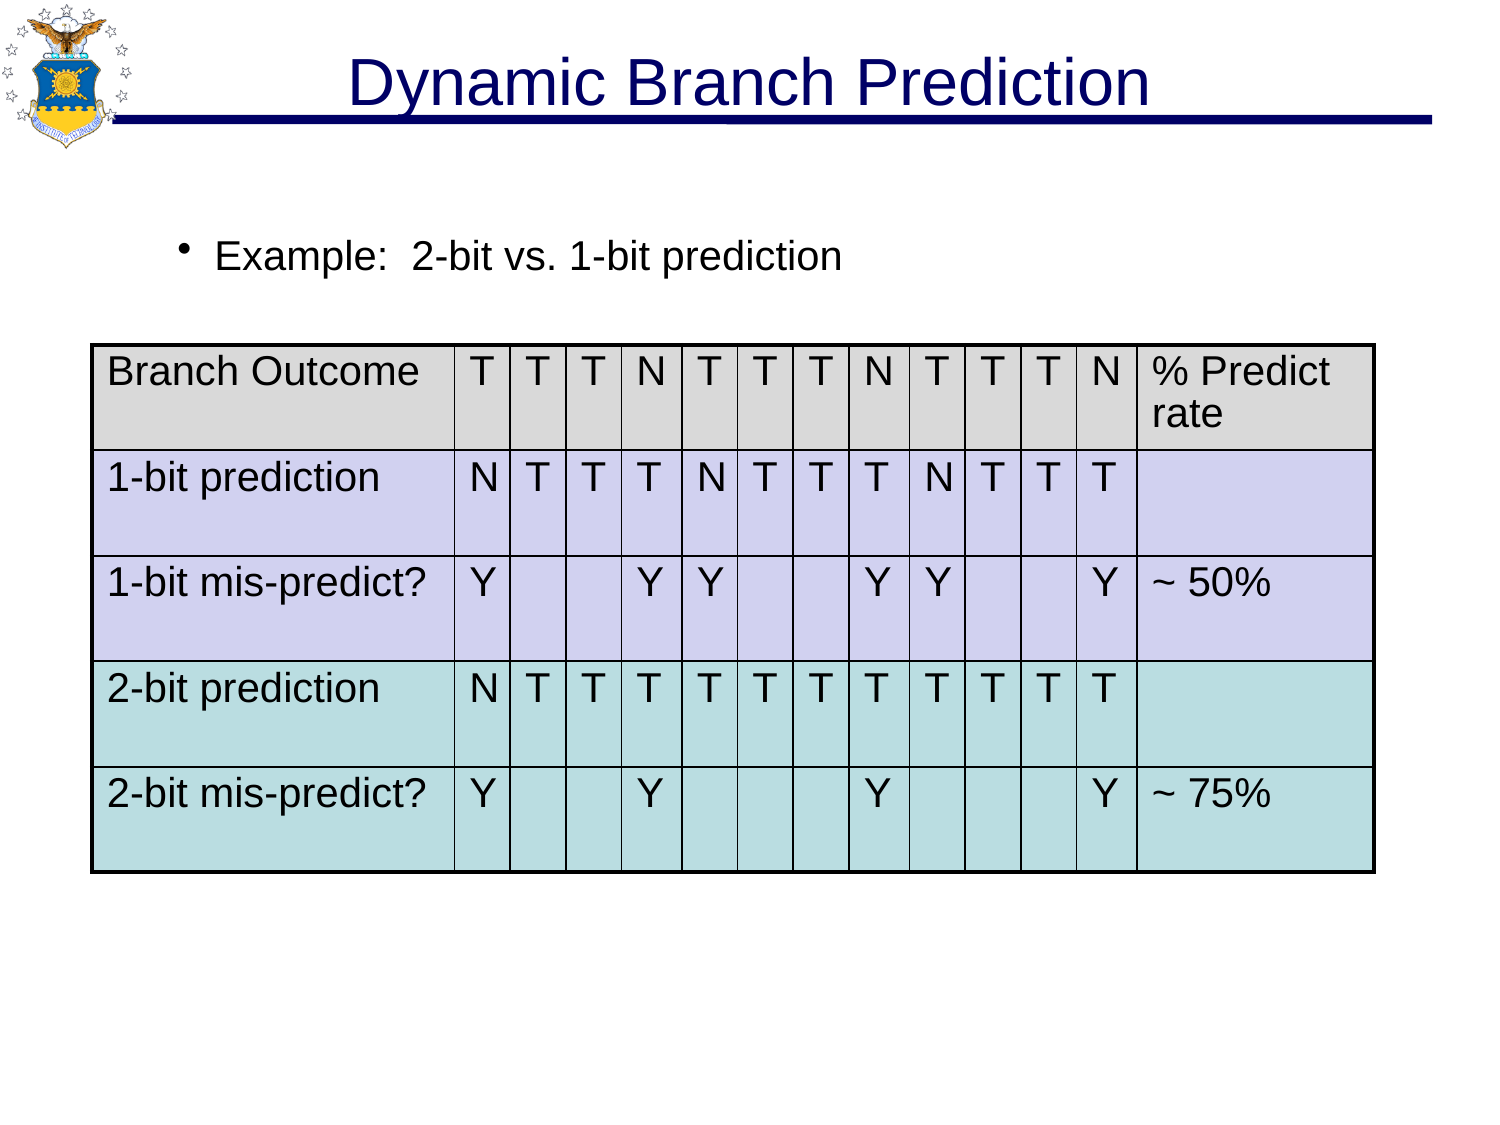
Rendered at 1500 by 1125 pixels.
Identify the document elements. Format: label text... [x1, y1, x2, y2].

table_header T [511, 347, 565, 449]
table_cell [794, 557, 848, 660]
table_cell [738, 768, 792, 870]
table_cell T [850, 662, 909, 766]
table_cell ~ 50% [1138, 557, 1372, 660]
table_cell T [1077, 451, 1136, 555]
table_cell [966, 768, 1020, 870]
table_cell Y [683, 557, 737, 660]
table_cell N [455, 451, 509, 555]
table_cell T [966, 662, 1020, 766]
table_cell Y [910, 557, 964, 660]
table_cell Y [1077, 768, 1136, 870]
table_header T [738, 347, 792, 449]
table_header T [910, 347, 964, 449]
table_header N [850, 347, 909, 449]
table_cell T [966, 451, 1020, 555]
table_cell [794, 768, 848, 870]
picture [0, 2, 133, 150]
table_cell [1022, 768, 1076, 870]
table_header T [567, 347, 621, 449]
table_cell Y [455, 768, 509, 870]
table_cell T [1022, 451, 1076, 555]
table_header % Predict rate [1138, 347, 1372, 449]
table_cell [966, 557, 1020, 660]
table_cell [567, 557, 621, 660]
table_cell [1022, 557, 1076, 660]
table_cell T [622, 662, 681, 766]
table_cell N [683, 451, 737, 555]
table_cell T [1022, 662, 1076, 766]
table_header Branch Outcome [94, 347, 454, 449]
table_cell 2-bit prediction [94, 662, 454, 766]
table_cell Y [622, 557, 681, 660]
table_cell [683, 768, 737, 870]
table_cell [910, 768, 964, 870]
table_cell [567, 768, 621, 870]
table_header T [455, 347, 509, 449]
table_cell T [794, 451, 848, 555]
table_cell T [567, 662, 621, 766]
table_header T [1022, 347, 1076, 449]
table_cell T [683, 662, 737, 766]
table_cell T [511, 662, 565, 766]
table_cell 1-bit mis-predict? [94, 557, 454, 660]
table_cell 1-bit prediction [94, 451, 454, 555]
table_cell Y [1077, 557, 1136, 660]
title Dynamic Branch Prediction [162, 18, 1338, 139]
table_cell [511, 768, 565, 870]
table_cell N [455, 662, 509, 766]
table_header T [683, 347, 737, 449]
table_cell T [622, 451, 681, 555]
table_header N [1077, 347, 1136, 449]
table_cell Y [455, 557, 509, 660]
table_cell T [1077, 662, 1136, 766]
table_cell T [738, 451, 792, 555]
table_cell Y [850, 768, 909, 870]
table_header T [966, 347, 1020, 449]
table_cell [511, 557, 565, 660]
list Example: 2-bit vs. 1-bit prediction [162, 221, 1335, 324]
table_cell 2-bit mis-predict? [94, 768, 454, 870]
table_cell T [567, 451, 621, 555]
table_cell Y [622, 768, 681, 870]
table_cell [1138, 662, 1372, 766]
table_cell T [850, 451, 909, 555]
table_cell ~ 75% [1138, 768, 1372, 870]
table_cell Y [850, 557, 909, 660]
table_cell T [794, 662, 848, 766]
table_header N [622, 347, 681, 449]
table_header T [794, 347, 848, 449]
table_cell T [910, 662, 964, 766]
table_cell T [738, 662, 792, 766]
table_cell [1138, 451, 1372, 555]
table_cell N [910, 451, 964, 555]
table_cell [738, 557, 792, 660]
table_cell T [511, 451, 565, 555]
